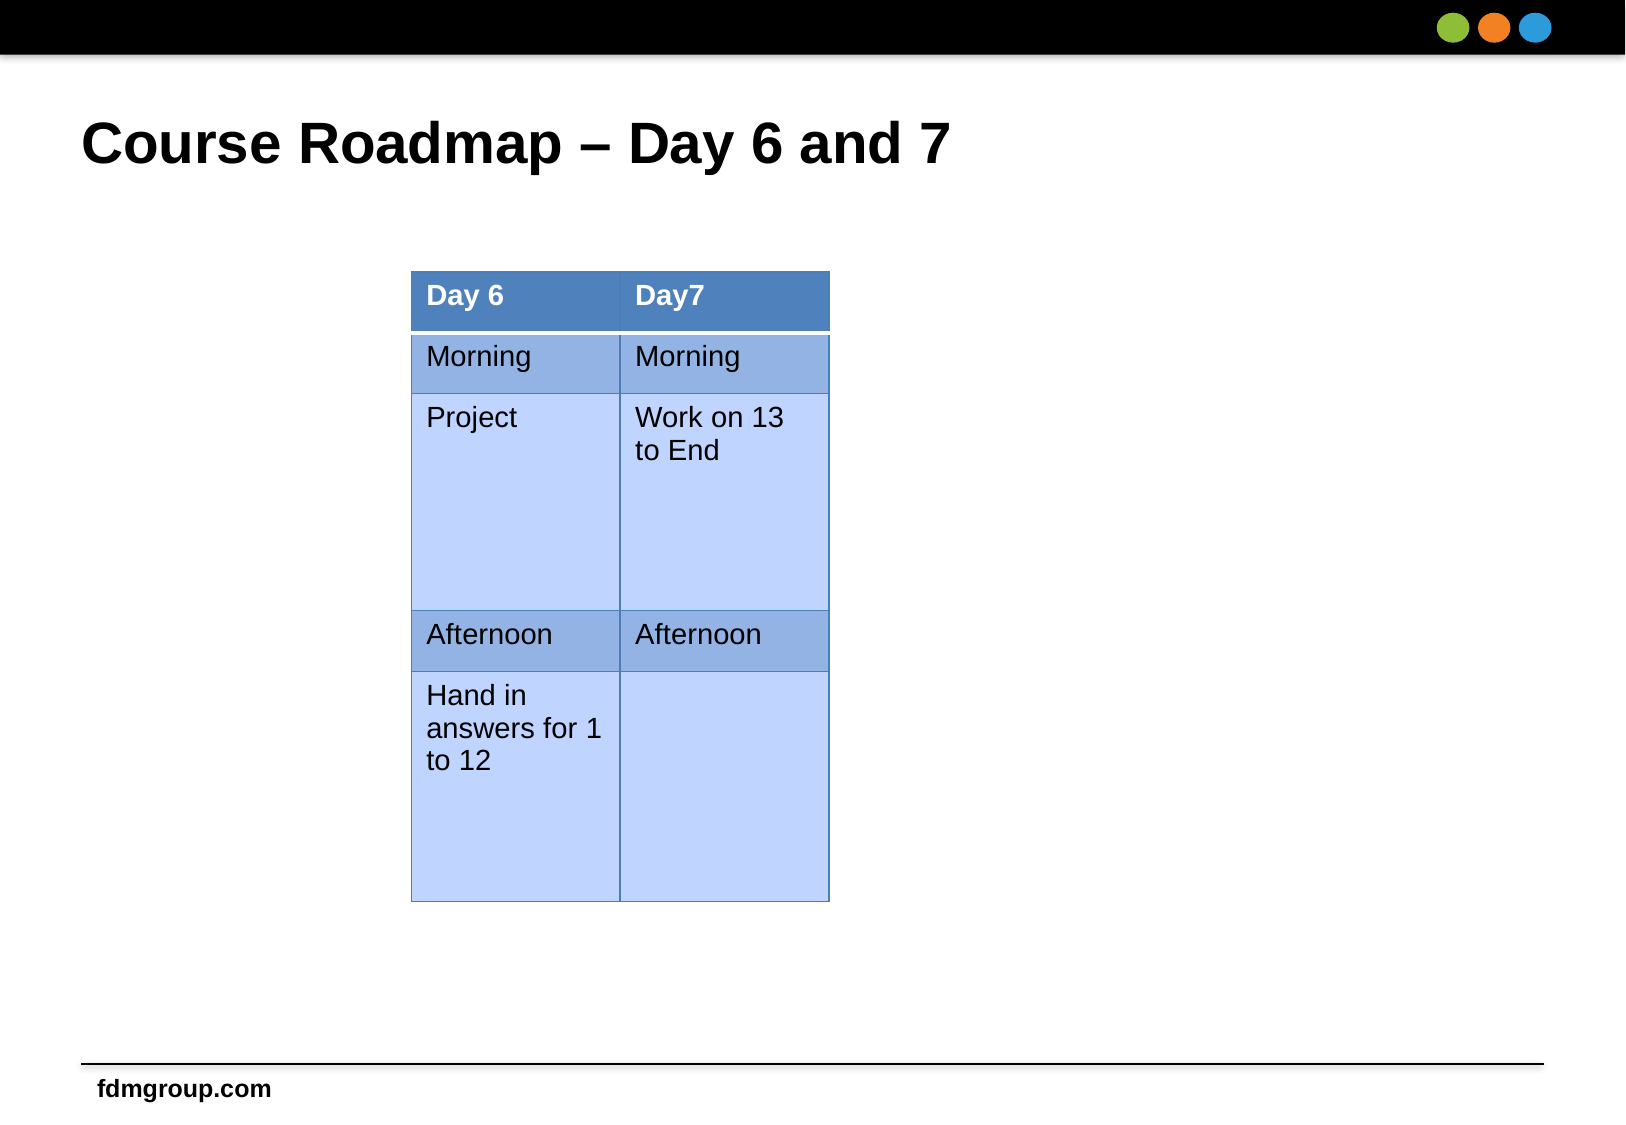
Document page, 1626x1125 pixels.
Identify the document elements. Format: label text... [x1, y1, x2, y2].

table_cell Hand in answers for 1 to 12 [412, 672, 619, 901]
title Course Roadmap – Day 6 and 7 [81, 105, 1544, 184]
table_cell Work on 13 to End [621, 394, 828, 610]
table_cell Morning [412, 335, 619, 393]
table_cell Afternoon [412, 611, 619, 671]
table_cell Afternoon [621, 611, 828, 671]
table_header Day7 [621, 273, 828, 331]
table_cell Project [412, 394, 619, 610]
table_cell Morning [621, 335, 828, 393]
table_header Day 6 [412, 273, 619, 331]
table_cell [621, 672, 828, 901]
